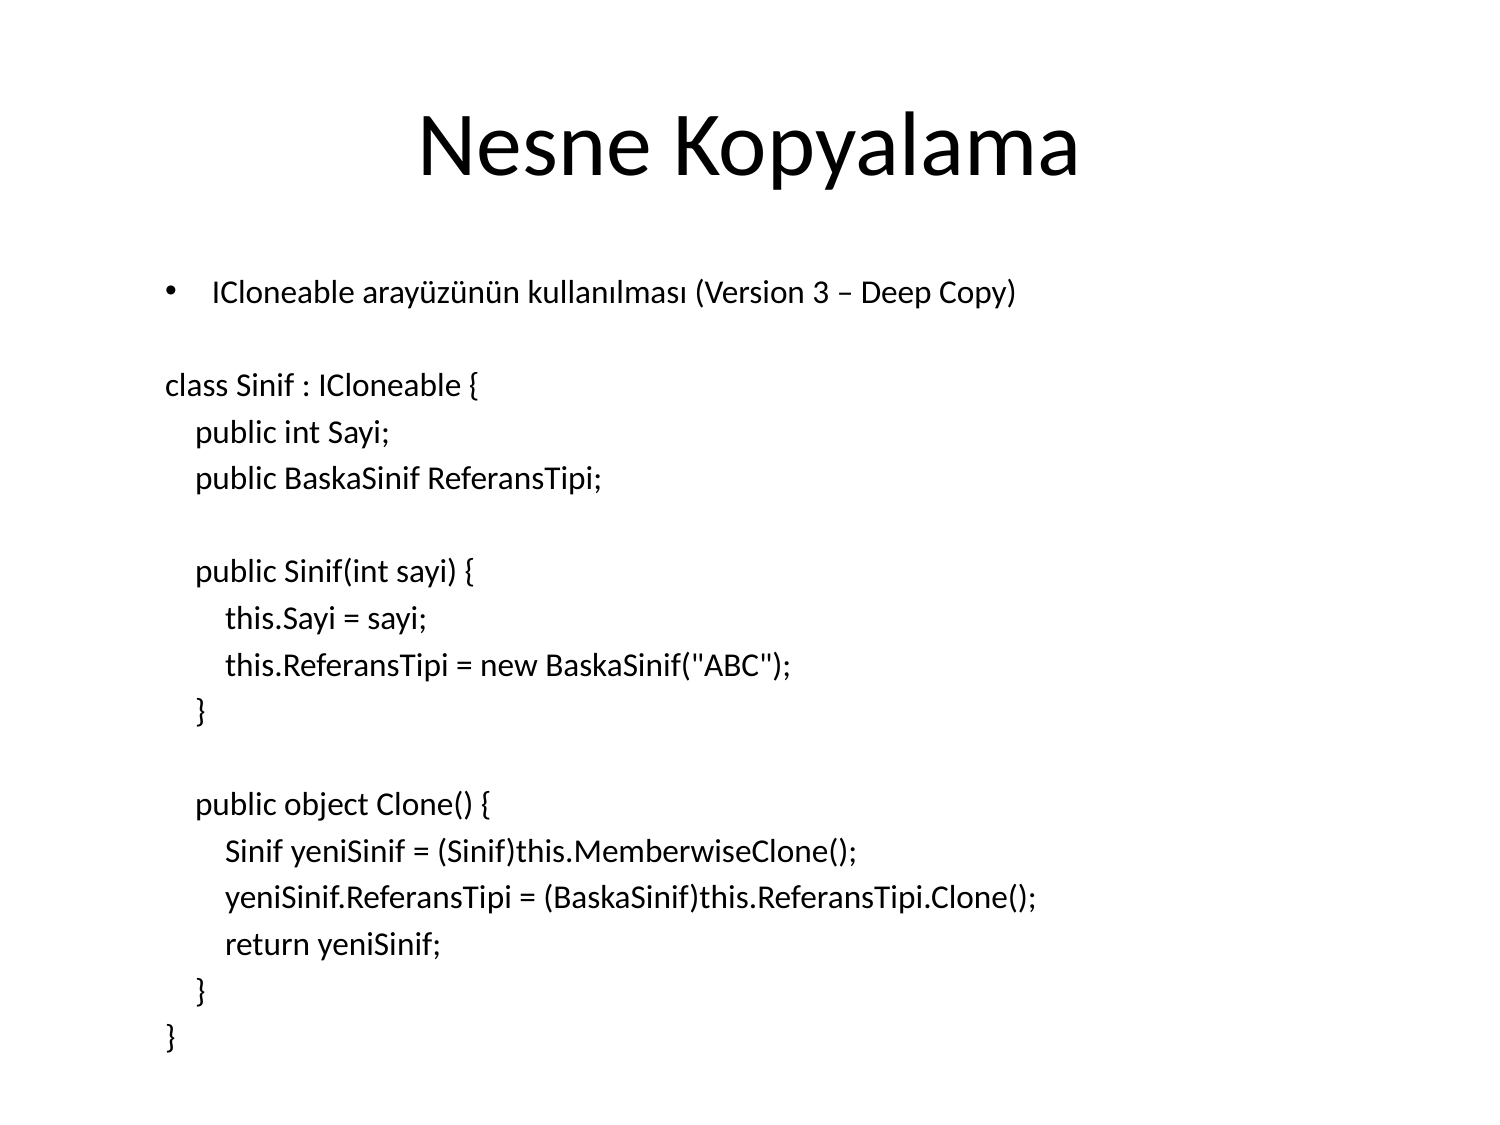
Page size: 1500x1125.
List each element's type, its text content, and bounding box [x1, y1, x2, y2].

title Nesne Kopyalama [75, 45, 1425, 233]
list ICloneable arayüzünün kullanılması (Version 3 – Deep Copy) class Sinif : ICloneable { public int Sayi; public BaskaSinif ReferansTipi; public Sinif(int sayi) { this.Sayi = sayi; this.ReferansTipi = new BaskaSinif("ABC"); } public object Clone() { Sinif yeniSinif = (Sinif)this.MemberwiseClone(); yeniSinif.ReferansTipi = (BaskaSinif)this.ReferansTipi.Clone(); return yeniSinif; } } [75, 262, 1425, 1050]
